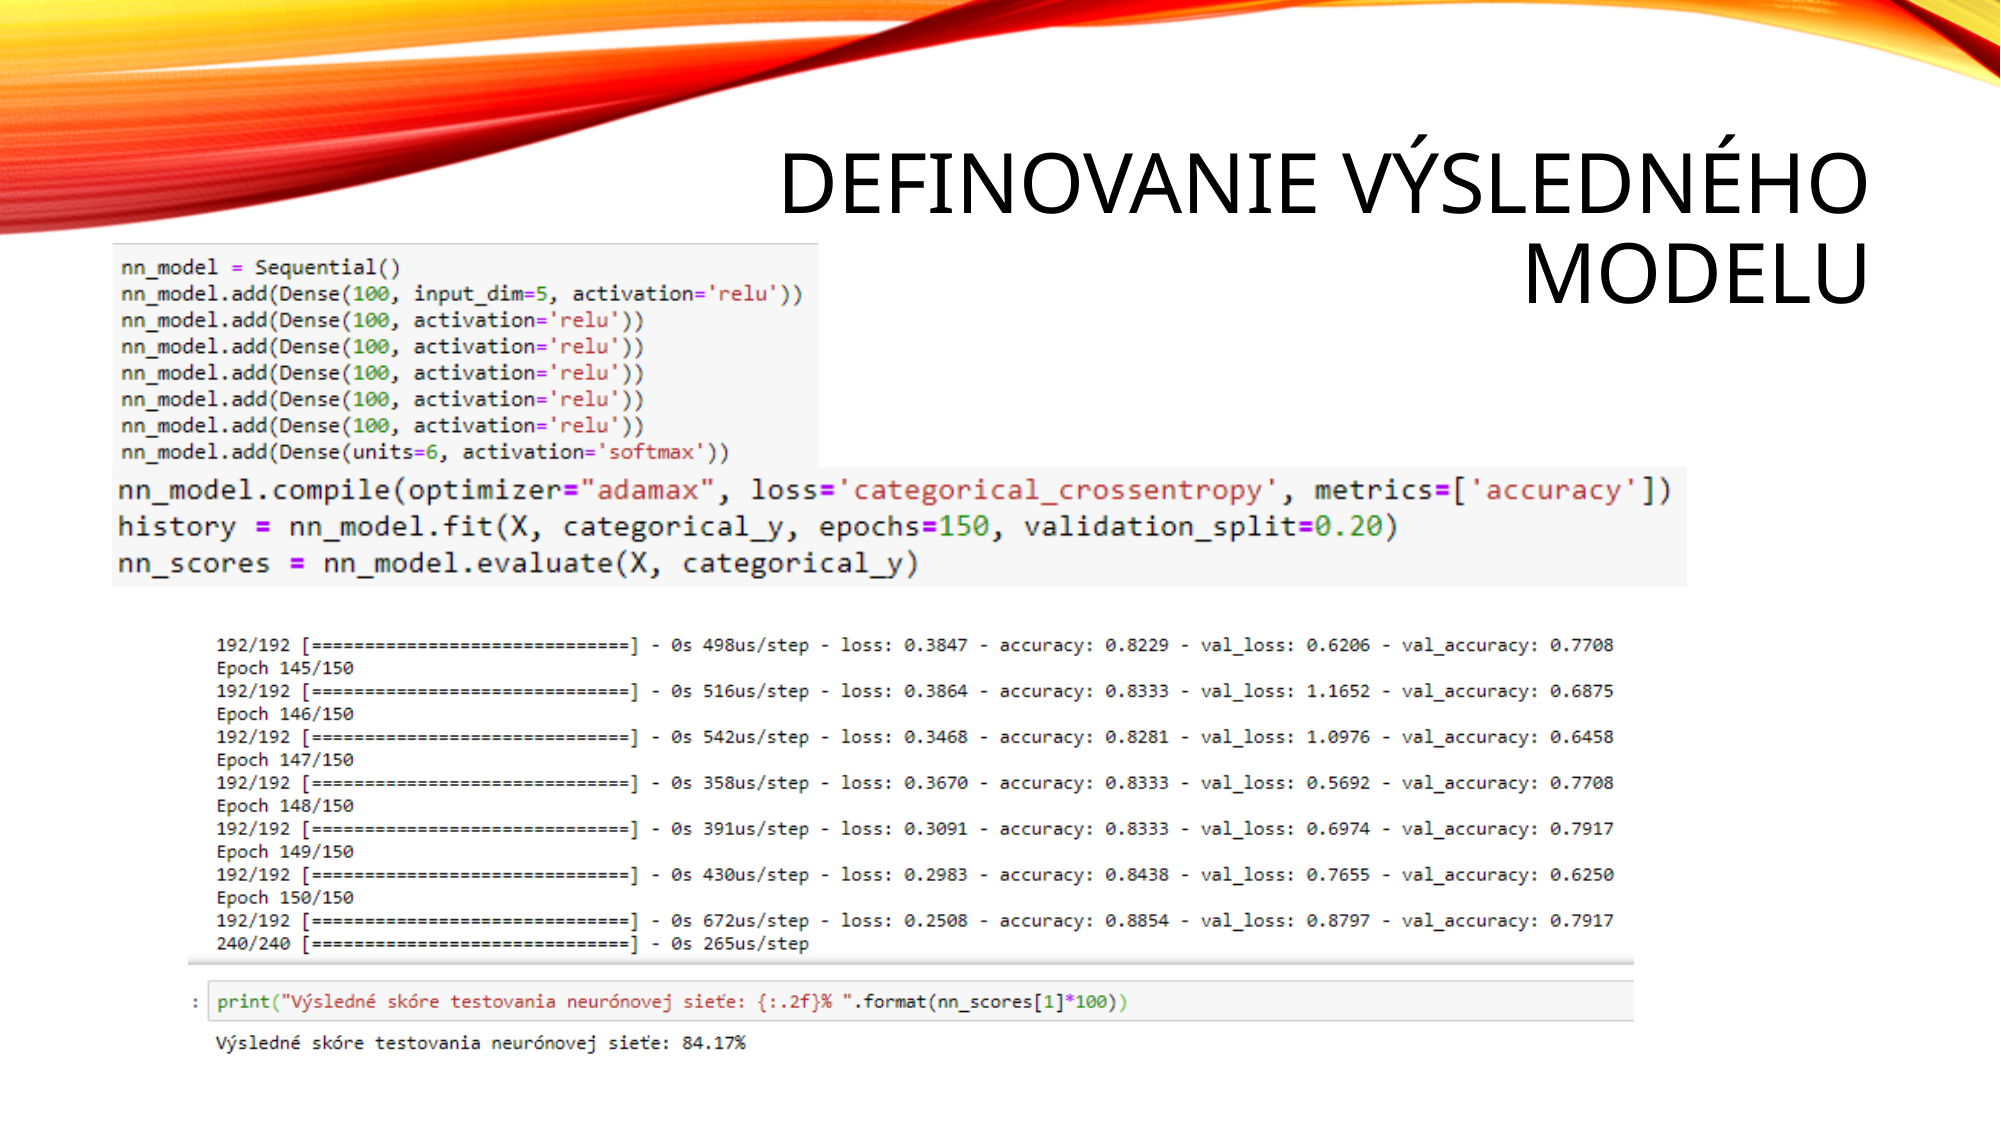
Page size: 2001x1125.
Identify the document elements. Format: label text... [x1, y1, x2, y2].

picture [0, 0, 2000, 237]
picture [188, 633, 1634, 1061]
picture [112, 242, 1687, 587]
title Definovanie výsledného modelu [474, 125, 1888, 338]
